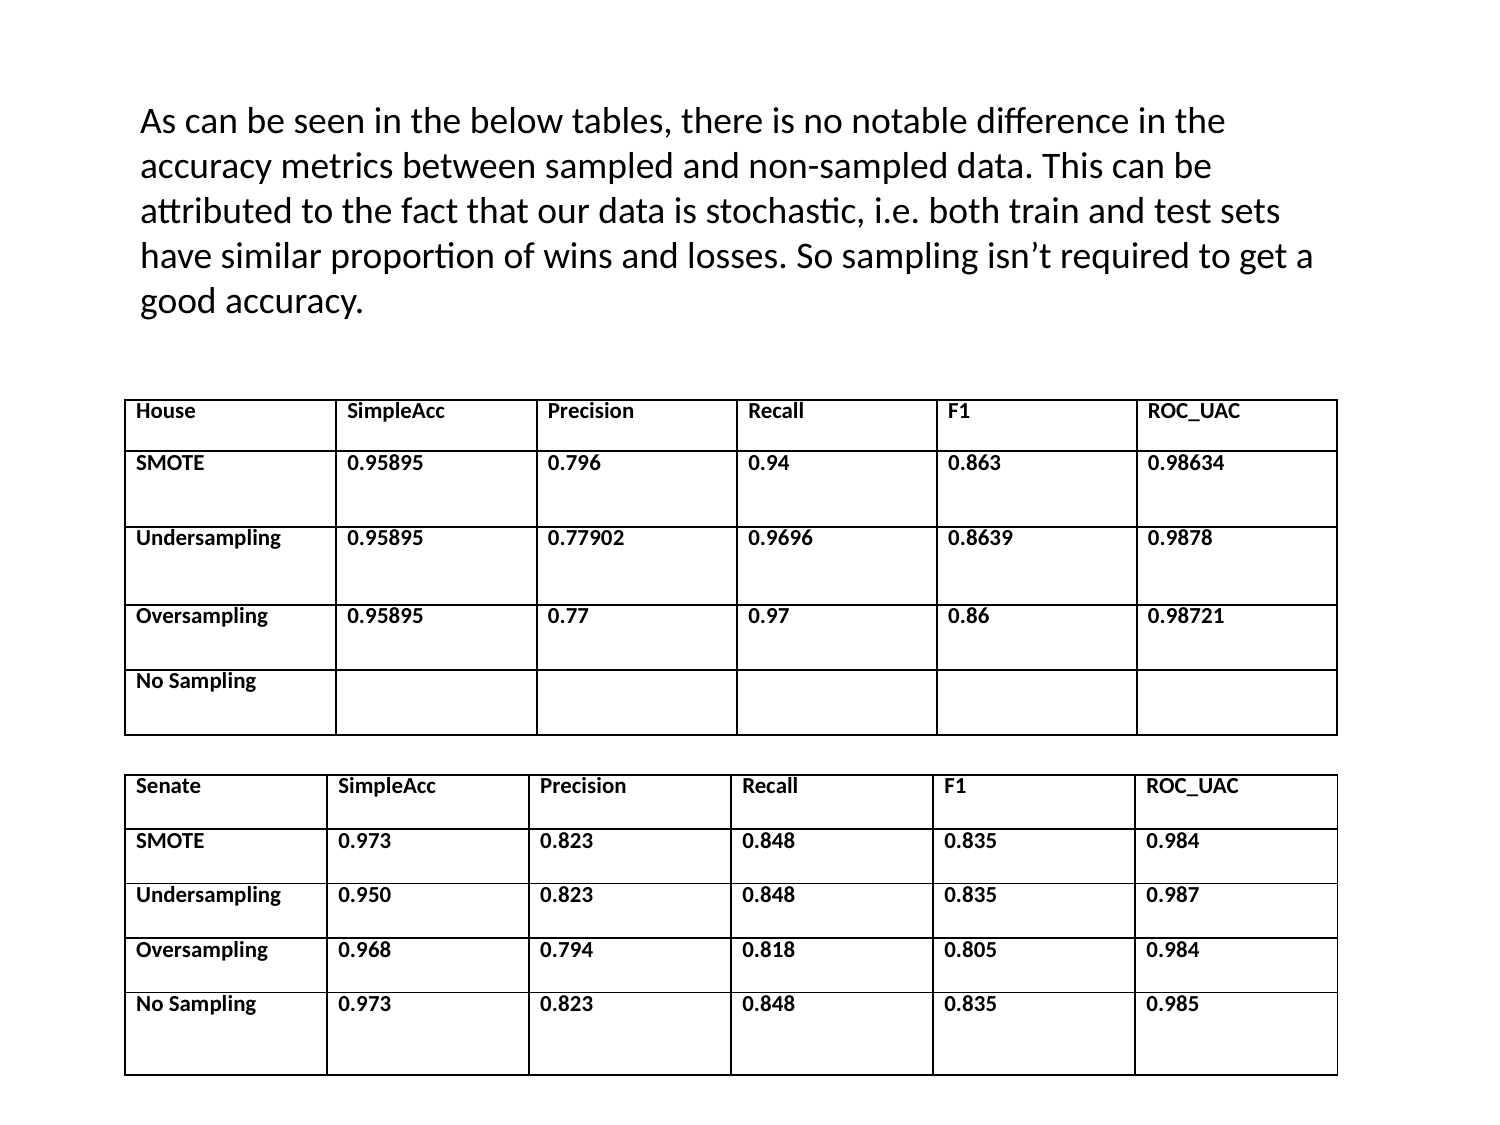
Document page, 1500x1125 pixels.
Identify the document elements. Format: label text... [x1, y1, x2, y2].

table_cell 0.77902 [538, 528, 736, 604]
table_cell 0.818 [732, 939, 932, 992]
table_cell 0.968 [328, 939, 528, 992]
table_header F1 [934, 776, 1134, 828]
table_cell 0.95895 [337, 452, 536, 526]
table_cell 0.9878 [1138, 528, 1336, 604]
table_cell 0.863 [938, 452, 1136, 526]
table_header SimpleAcc [328, 776, 528, 828]
table_cell 0.848 [732, 993, 932, 1074]
table_cell 0.823 [530, 884, 730, 937]
table_cell 0.794 [530, 939, 730, 992]
table_cell [938, 671, 1136, 734]
table_cell [337, 671, 536, 734]
table_cell SMOTE [126, 452, 335, 526]
table_cell 0.984 [1136, 939, 1337, 992]
table_cell 0.98634 [1138, 452, 1336, 526]
table_cell 0.985 [1136, 993, 1337, 1074]
table_header F1 [938, 401, 1136, 450]
table_cell [538, 671, 736, 734]
table_cell 0.835 [934, 830, 1134, 883]
table_header Precision [538, 401, 736, 450]
table_cell 0.823 [530, 830, 730, 883]
table_cell [1138, 671, 1336, 734]
table_cell 0.973 [328, 993, 528, 1074]
table_cell 0.823 [530, 993, 730, 1074]
table_cell 0.9696 [738, 528, 936, 604]
table_cell 0.98721 [1138, 606, 1336, 669]
table_header Senate [126, 776, 326, 828]
table_cell [738, 671, 936, 734]
table_header Precision [530, 776, 730, 828]
table_cell 0.97 [738, 606, 936, 669]
table_cell 0.796 [538, 452, 736, 526]
table_header SimpleAcc [337, 401, 536, 450]
table_cell Oversampling [126, 939, 326, 992]
table_cell Oversampling [126, 606, 335, 669]
table_header House [126, 401, 335, 450]
table_cell 0.94 [738, 452, 936, 526]
table_cell 0.848 [732, 830, 932, 883]
table_cell 0.987 [1136, 884, 1337, 937]
table_cell No Sampling [126, 993, 326, 1074]
table_cell Undersampling [126, 528, 335, 604]
table_header Recall [738, 401, 936, 450]
table_cell 0.835 [934, 993, 1134, 1074]
table_cell SMOTE [126, 830, 326, 883]
table_cell 0.950 [328, 884, 528, 937]
table_header ROC_UAC [1138, 401, 1336, 450]
table_cell 0.86 [938, 606, 1136, 669]
table_cell 0.984 [1136, 830, 1337, 883]
table_cell 0.95895 [337, 528, 536, 604]
table_cell 0.805 [934, 939, 1134, 992]
table_header Recall [732, 776, 932, 828]
table_cell 0.77 [538, 606, 736, 669]
text_box As can be seen in the below tables, there is no notable difference in the accuracy metrics between sampled and non-sampled data. This can be attributed to the fact that our data is stochastic, i.e. both train and test sets have similar proportion of wins and losses. So sampling isn’t required to get a good accuracy. [125, 88, 1350, 329]
table_cell 0.848 [732, 884, 932, 937]
table_cell No Sampling [126, 671, 335, 734]
table_cell 0.95895 [337, 606, 536, 669]
table_cell Undersampling [126, 884, 326, 937]
table_cell 0.8639 [938, 528, 1136, 604]
table_cell 0.973 [328, 830, 528, 883]
table_header ROC_UAC [1136, 776, 1337, 828]
table_cell 0.835 [934, 884, 1134, 937]
